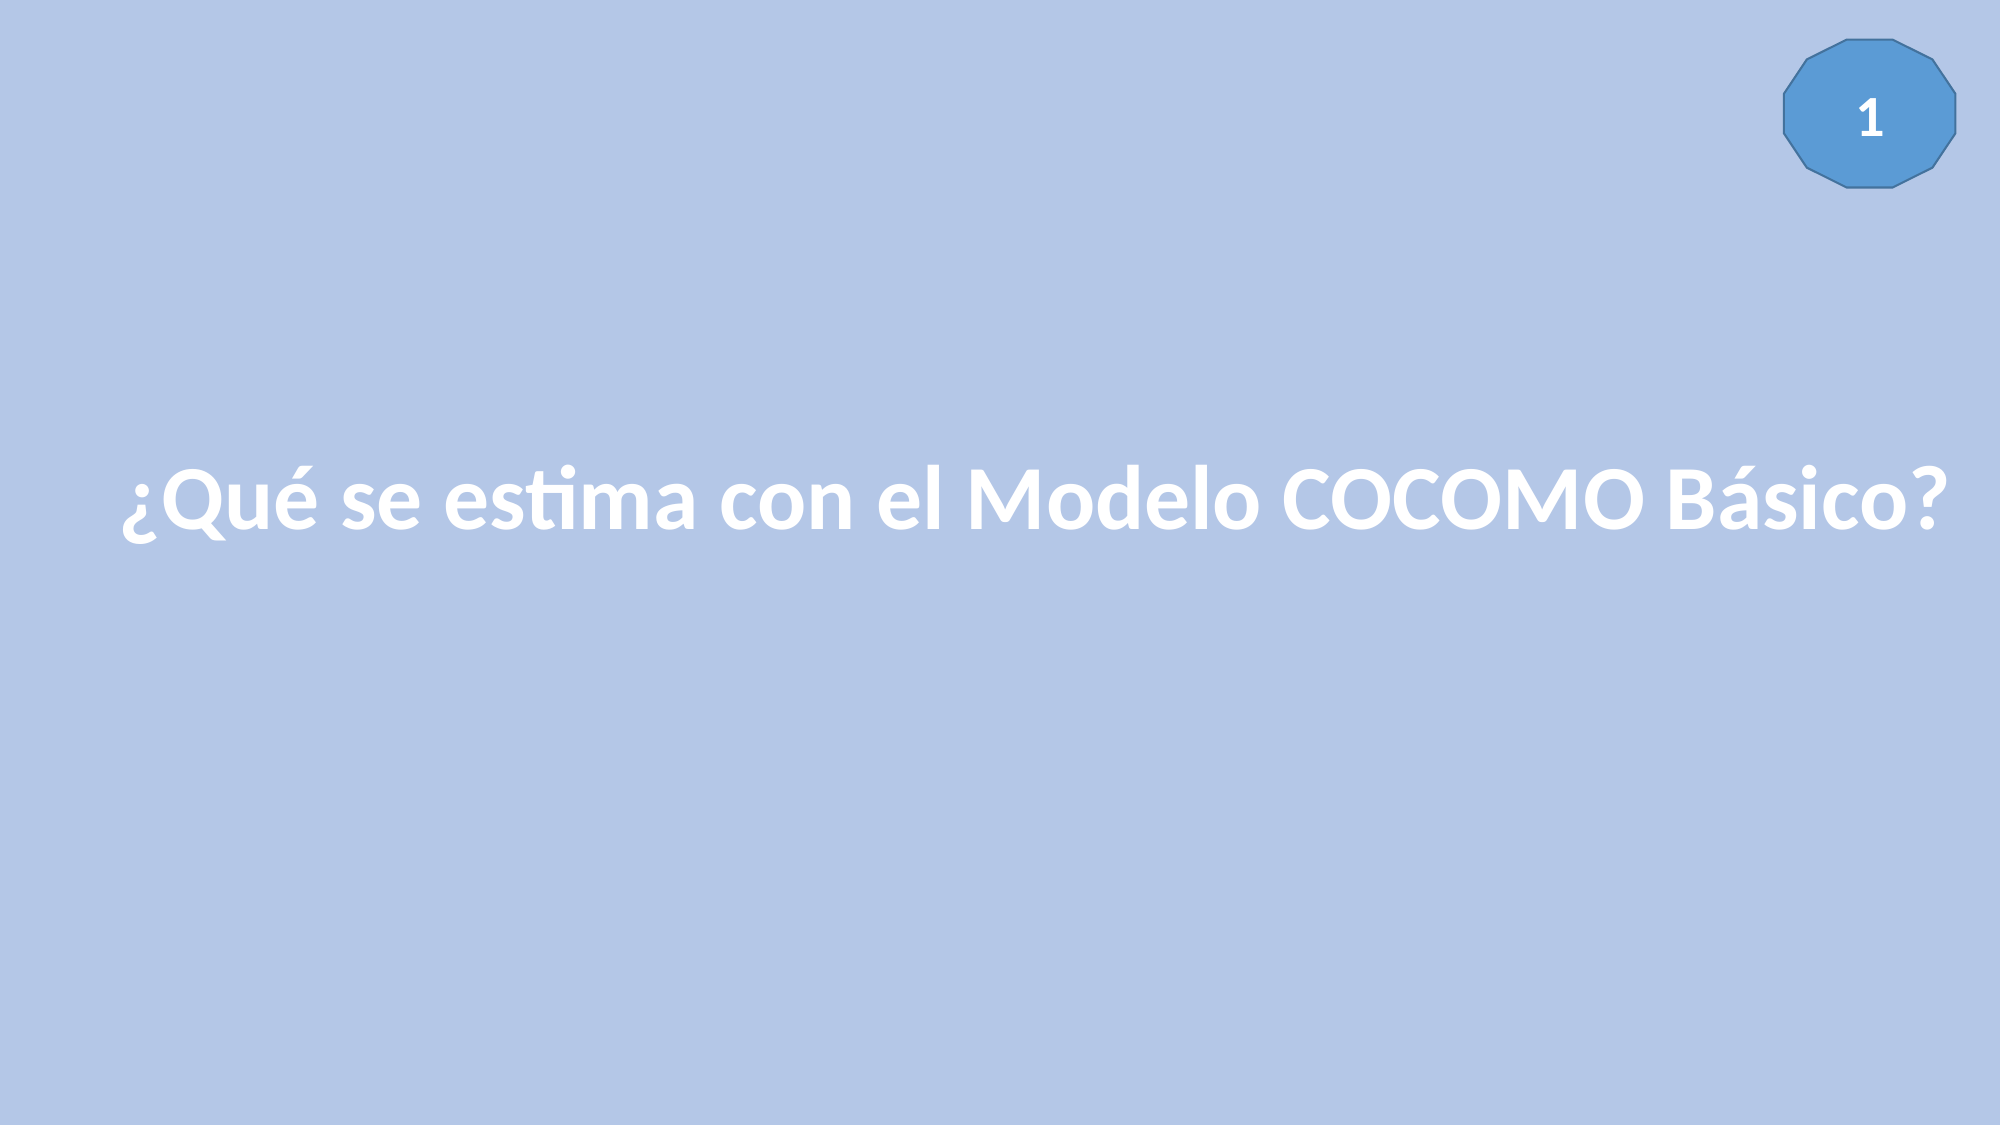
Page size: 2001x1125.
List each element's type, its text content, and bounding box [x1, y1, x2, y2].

text_box [1782, 38, 1957, 189]
text_box ¿Qué se estima con el Modelo COCOMO Básico? [103, 430, 1968, 665]
text_box 1 [1832, 70, 1908, 156]
